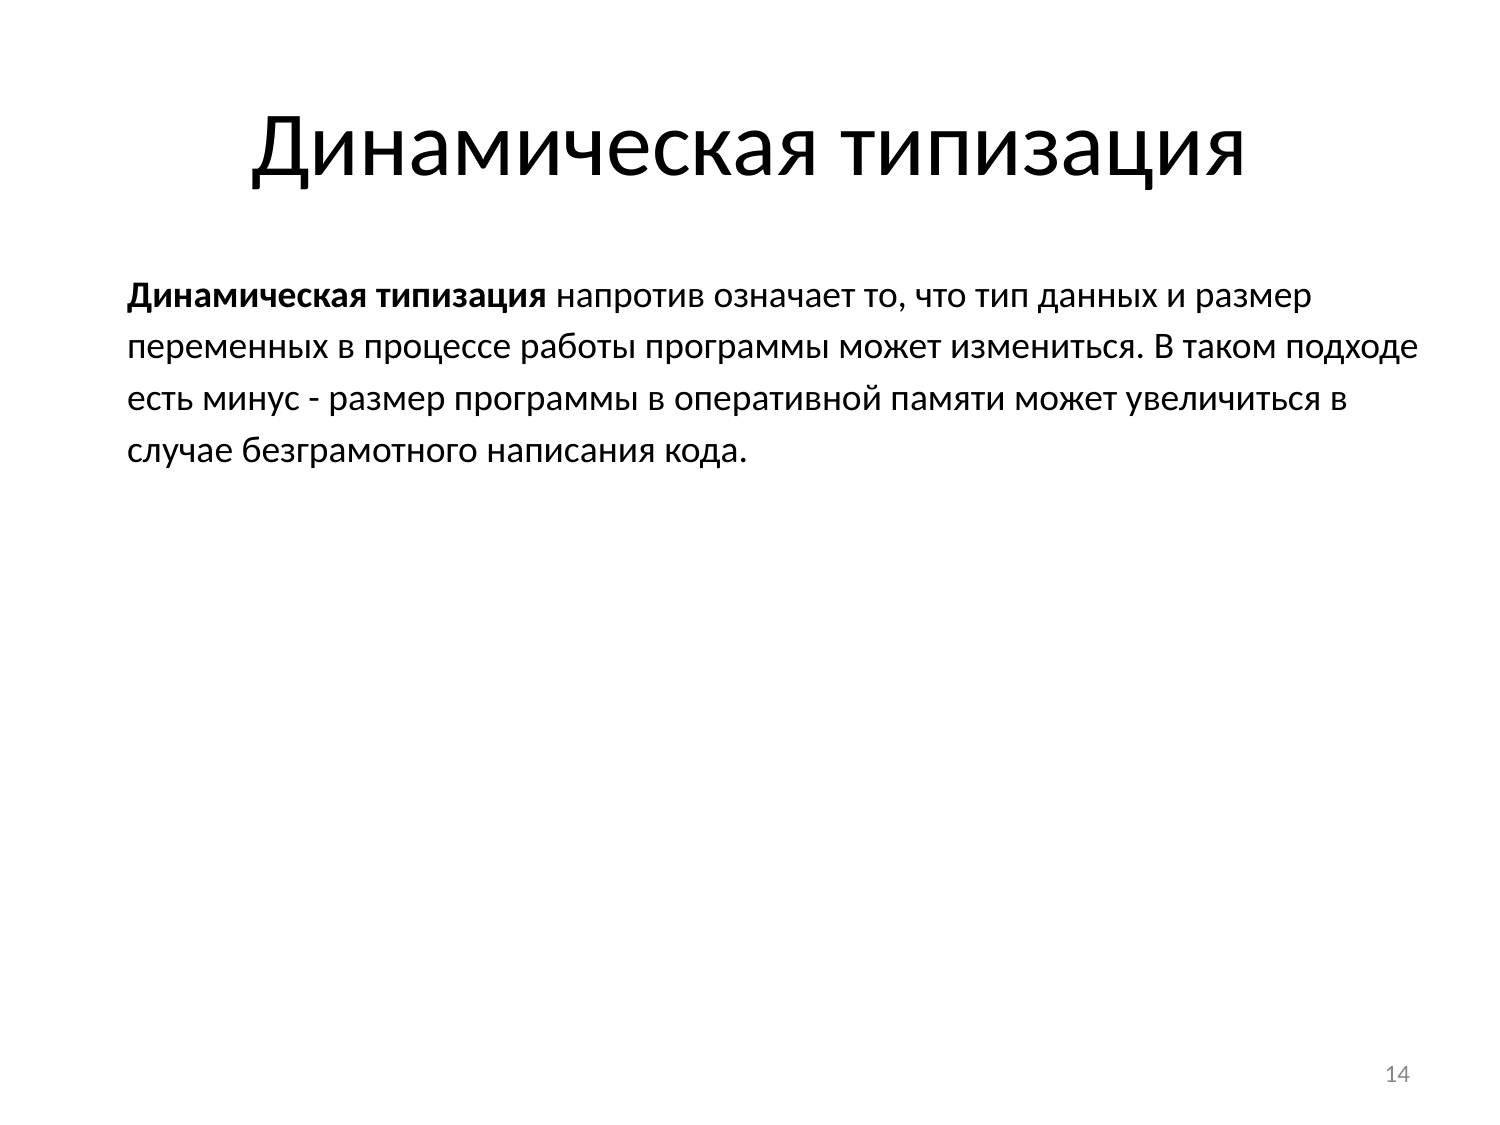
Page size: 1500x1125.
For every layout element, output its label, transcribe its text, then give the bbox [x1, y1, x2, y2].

title Динамическая типизация [75, 45, 1425, 233]
text_box Динамическая типизация напротив означает то, что тип данных и размер переменных в процессе работы программы может измениться. В таком подходе есть минус - размер программы в оперативной памяти может увеличиться в случае безграмотного написания кода. [112, 255, 1459, 523]
slide_number ‹#› [1074, 1042, 1425, 1103]
